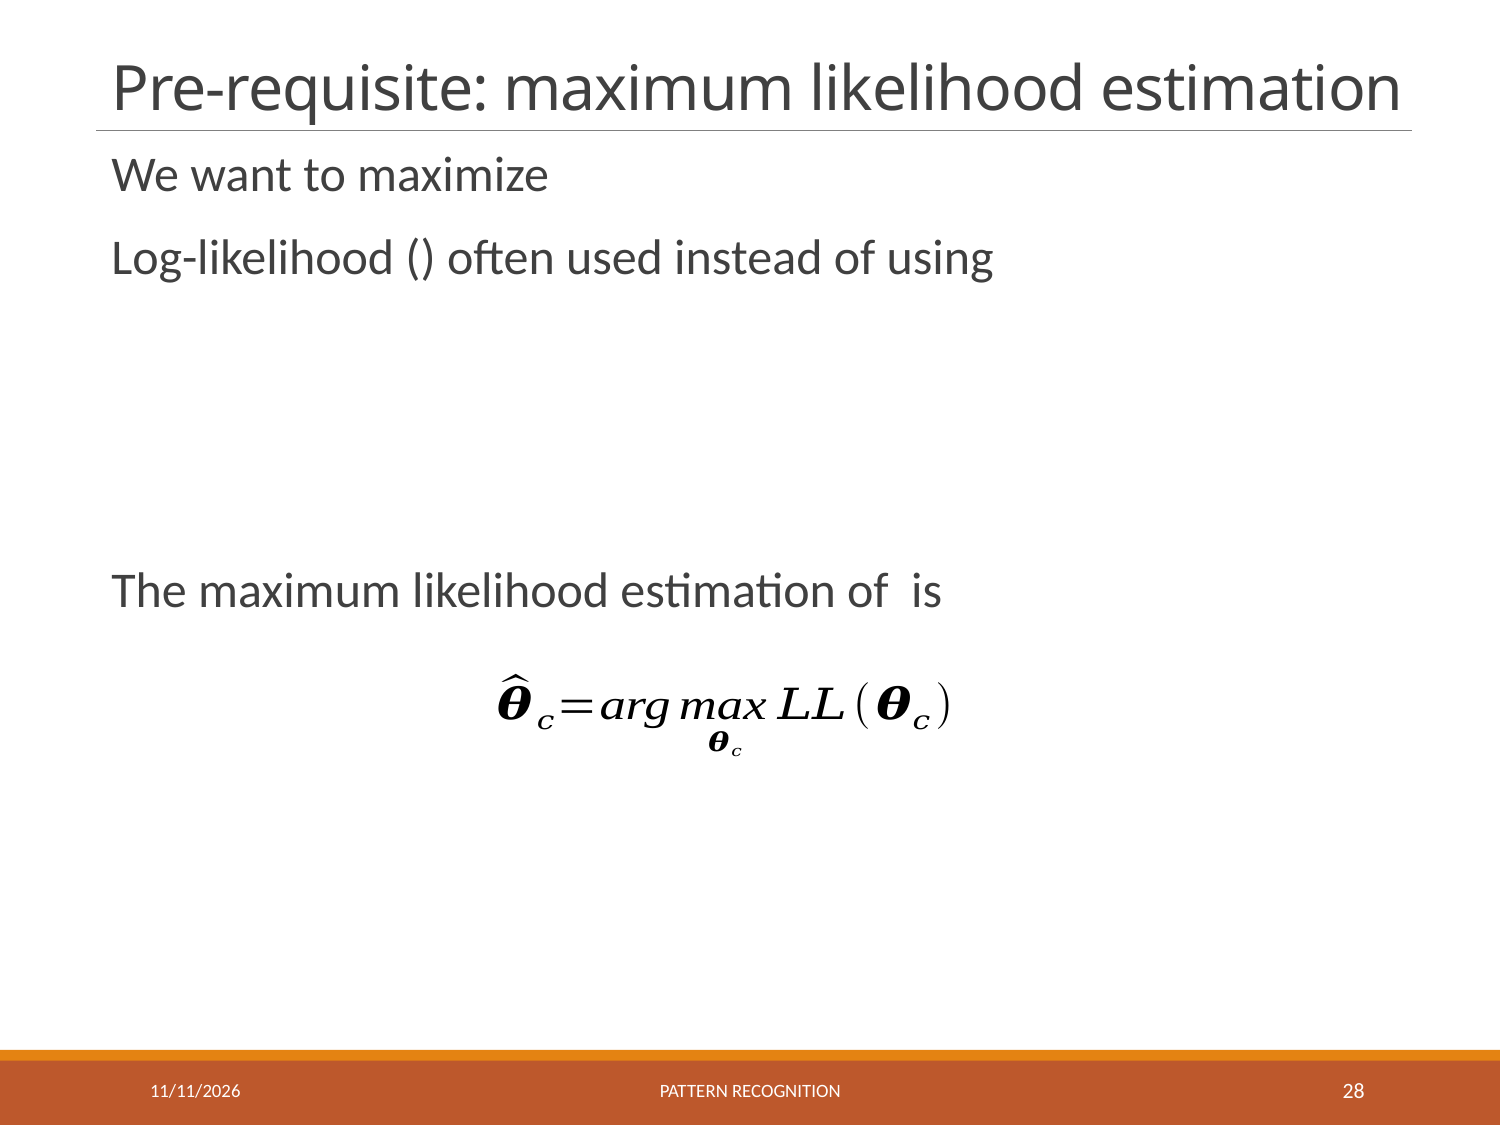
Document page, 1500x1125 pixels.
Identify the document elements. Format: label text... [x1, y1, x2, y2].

footer Pattern recognition [453, 1059, 1047, 1120]
slide_number 28 [1218, 1059, 1380, 1120]
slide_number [135, 1059, 440, 1120]
title Pre-requisite: maximum likelihood estimation [96, 19, 1478, 131]
